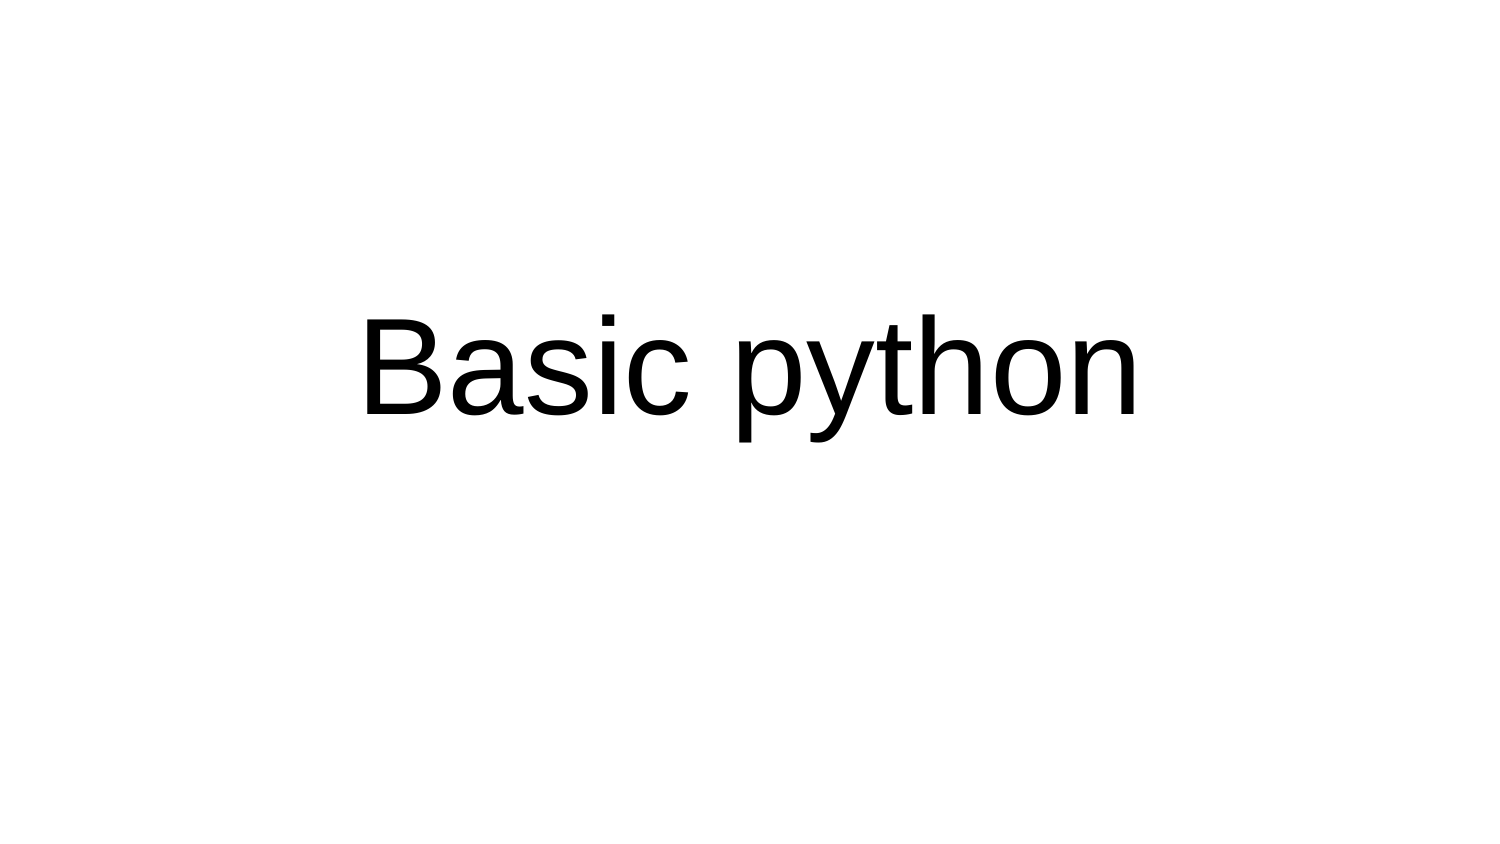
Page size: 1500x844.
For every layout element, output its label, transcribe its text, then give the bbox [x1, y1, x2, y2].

title Basic python [51, 122, 1449, 459]
